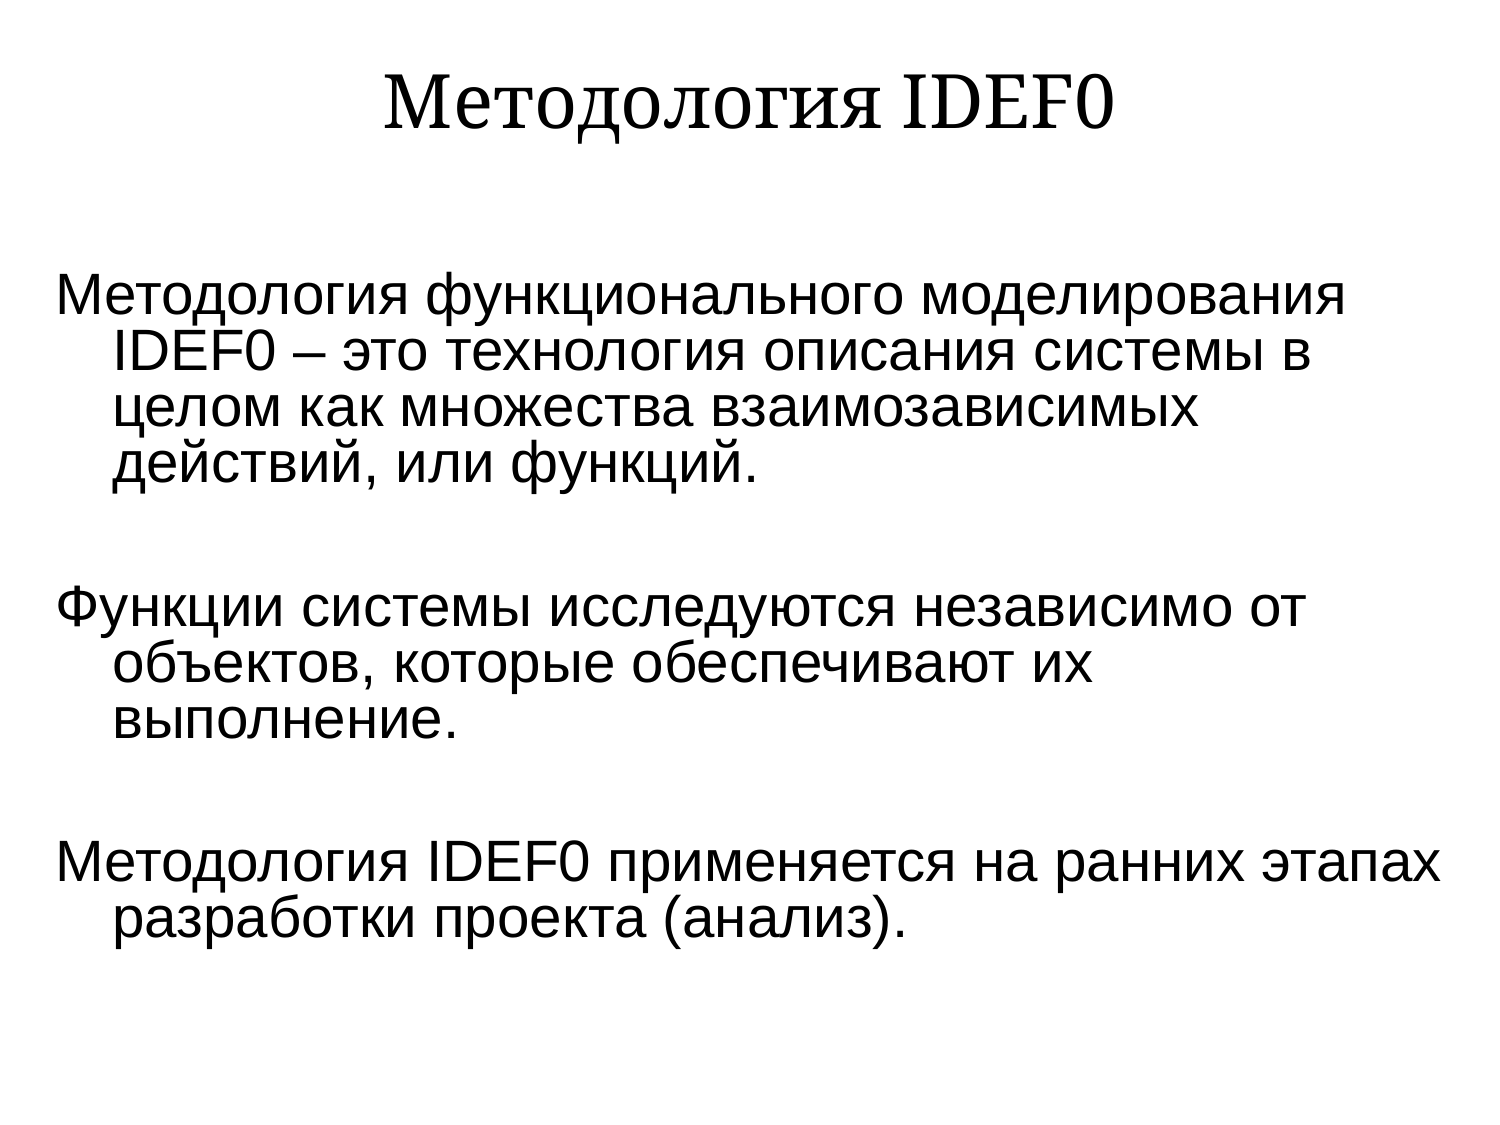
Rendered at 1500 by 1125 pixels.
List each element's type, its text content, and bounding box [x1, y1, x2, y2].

title Методология IDEF0 [75, 45, 1425, 232]
list Методология функционального моделирования IDEF0 – это технология описания системы в целом как множества взаимозависимых действий, или функций. Функции системы исследуются независимо от объектов, которые обеспечивают их выполнение. Методология IDEF0 применяется на ранних этапах разработки проекта (анализ). [41, 262, 1459, 1006]
